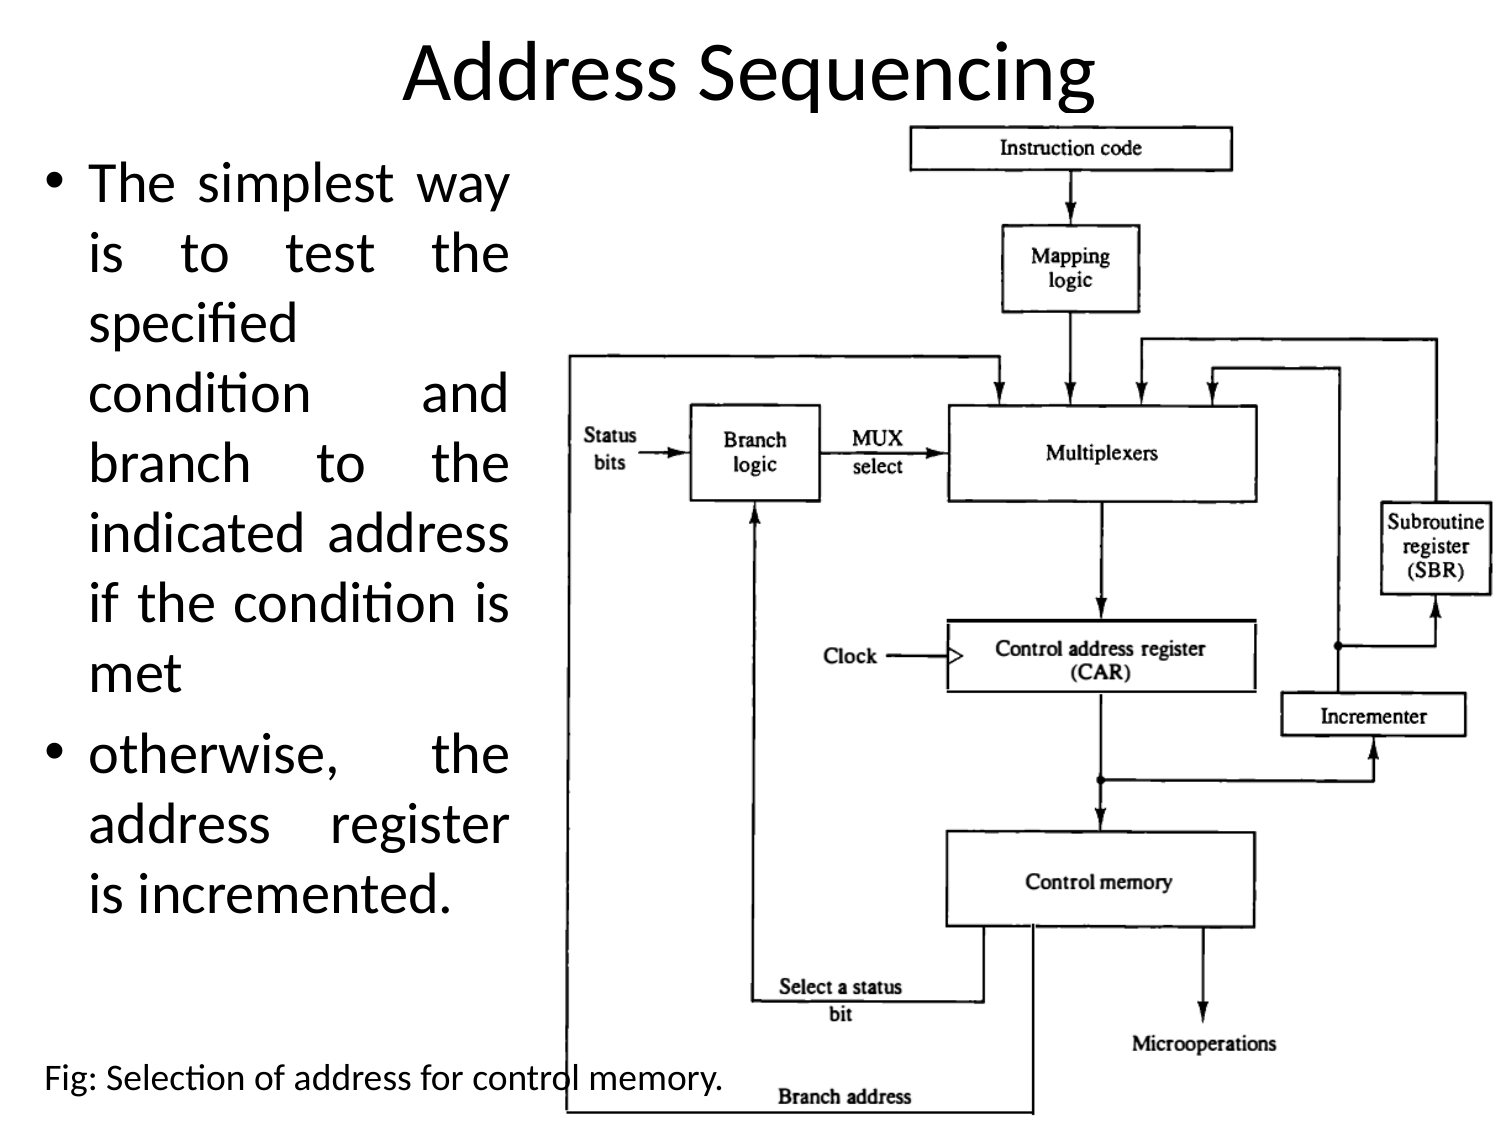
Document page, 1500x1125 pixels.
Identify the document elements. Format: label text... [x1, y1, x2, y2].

picture [537, 113, 1495, 1125]
text_box Fig: Selection of address for control memory. [29, 1045, 532, 1106]
list The simplest way is to test the specified condition and branch to the indicated address if the condition is met otherwise, the address register is incremented. [29, 137, 526, 1035]
title Address Sequencing [75, 7, 1425, 126]
